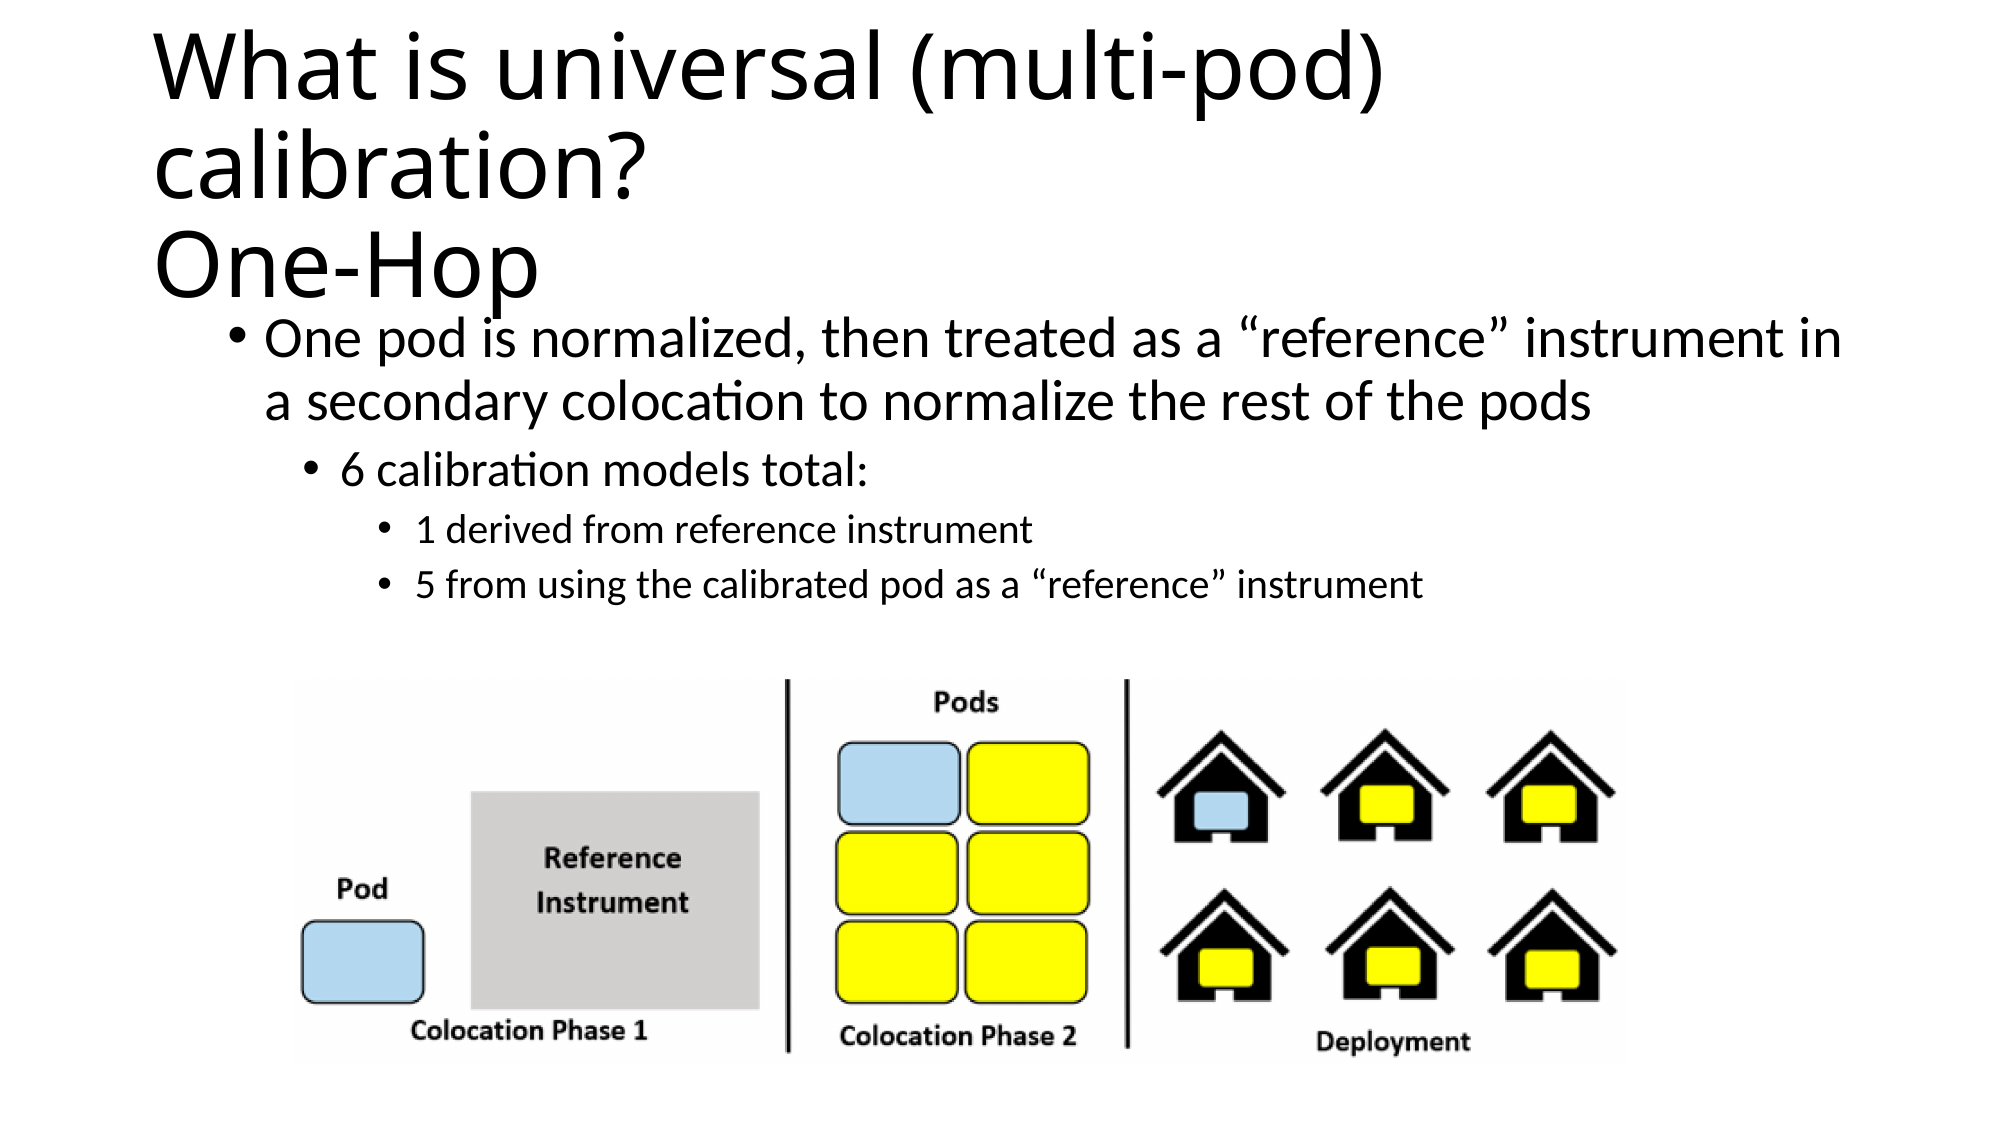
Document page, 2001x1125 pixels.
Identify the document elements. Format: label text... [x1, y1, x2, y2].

title What is universal (multi-pod) calibration? One-Hop [137, 59, 1863, 278]
list One pod is normalized, then treated as a “reference” instrument in a secondary colocation to normalize the rest of the pods 6 calibration models total: 1 derived from reference instrument 5 from using the calibrated pod as a “reference” instrument [137, 299, 1863, 1014]
picture [293, 678, 1625, 1066]
